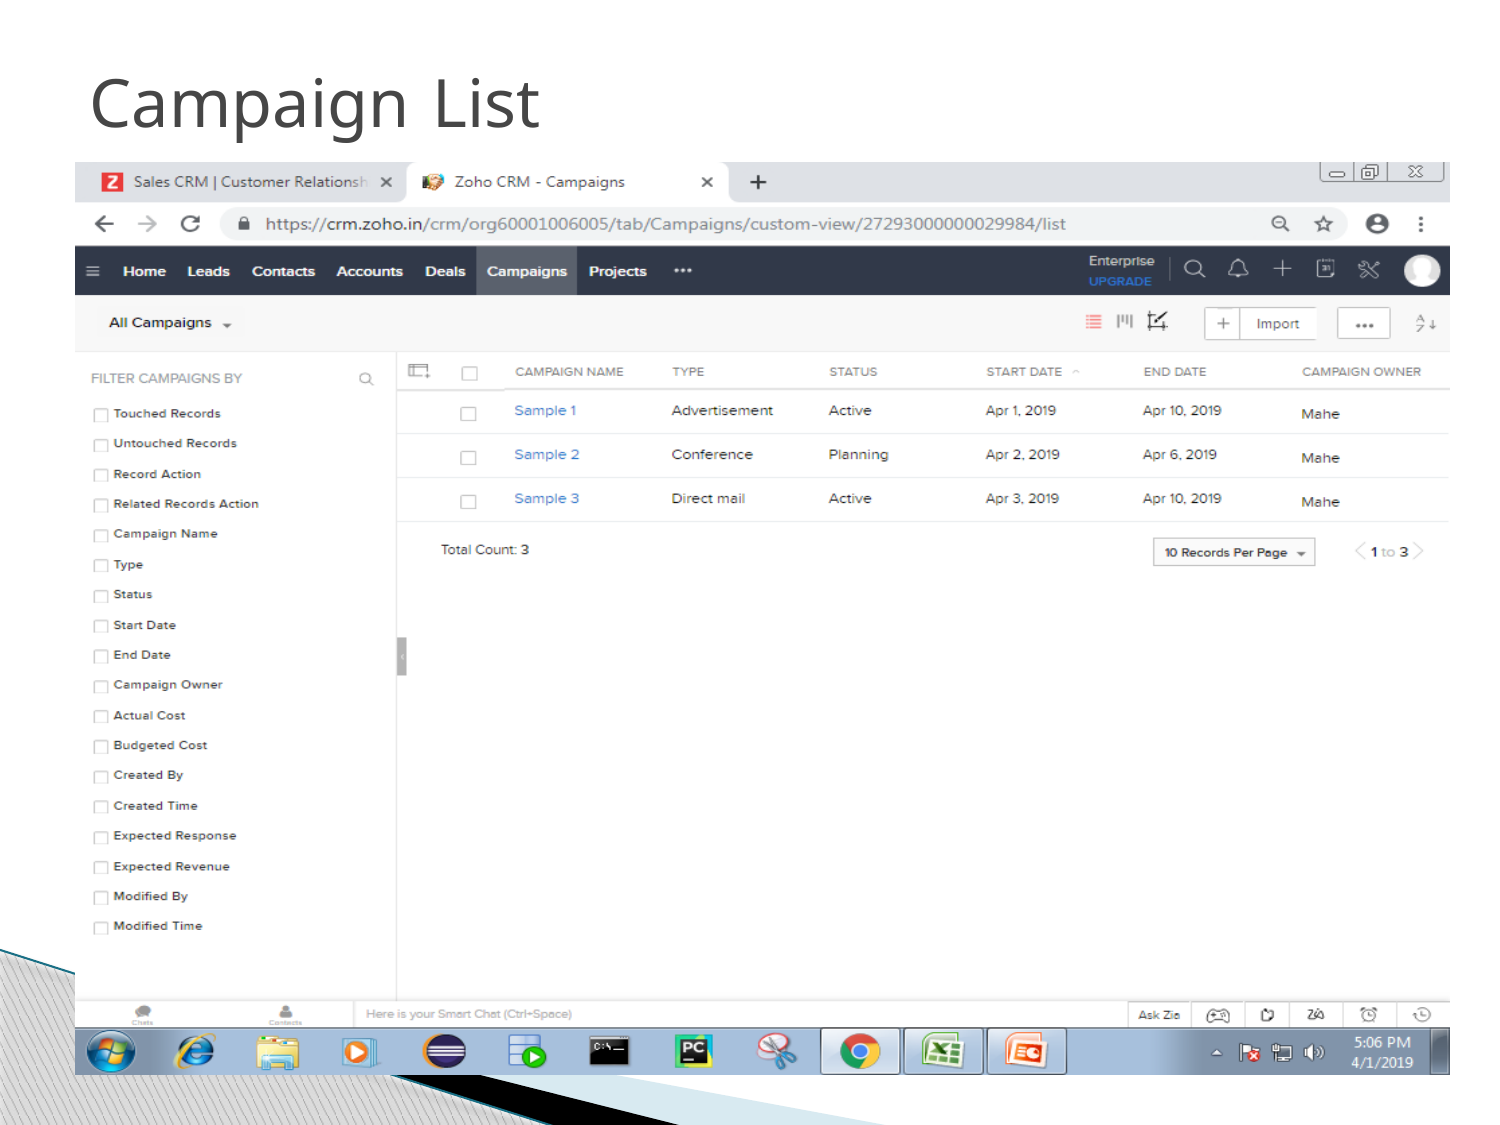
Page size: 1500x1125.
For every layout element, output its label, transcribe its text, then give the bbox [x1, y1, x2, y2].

picture [74, 162, 1451, 1076]
title Campaign List [75, 0, 1425, 162]
